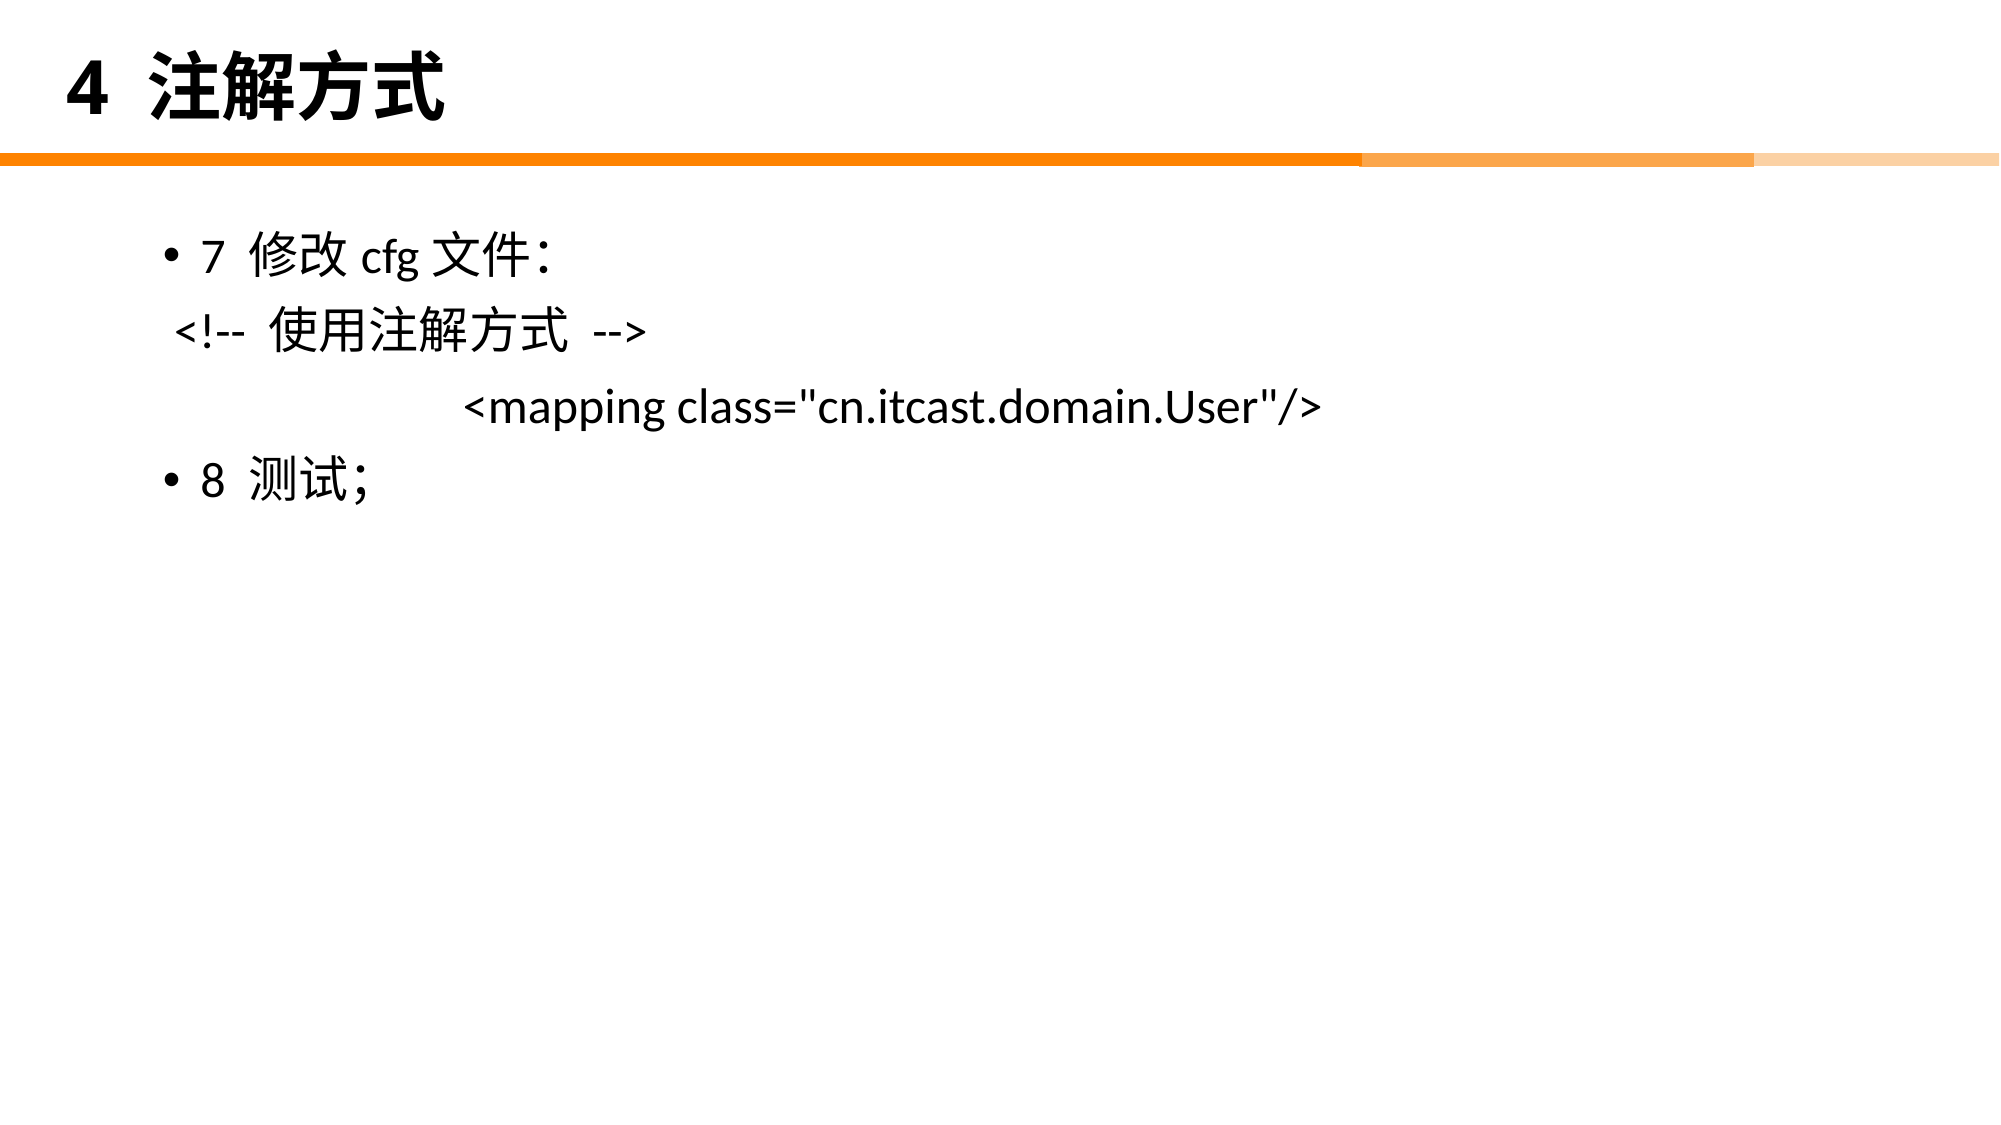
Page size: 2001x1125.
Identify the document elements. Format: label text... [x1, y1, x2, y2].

picture [0, 153, 2000, 167]
title 4 注解方式 [50, 40, 1602, 142]
list 7 修改cfg文件： <!-- 使用注解方式 --> <mapping class="cn.itcast.domain.User"/> 8 测试； [147, 222, 1821, 1106]
